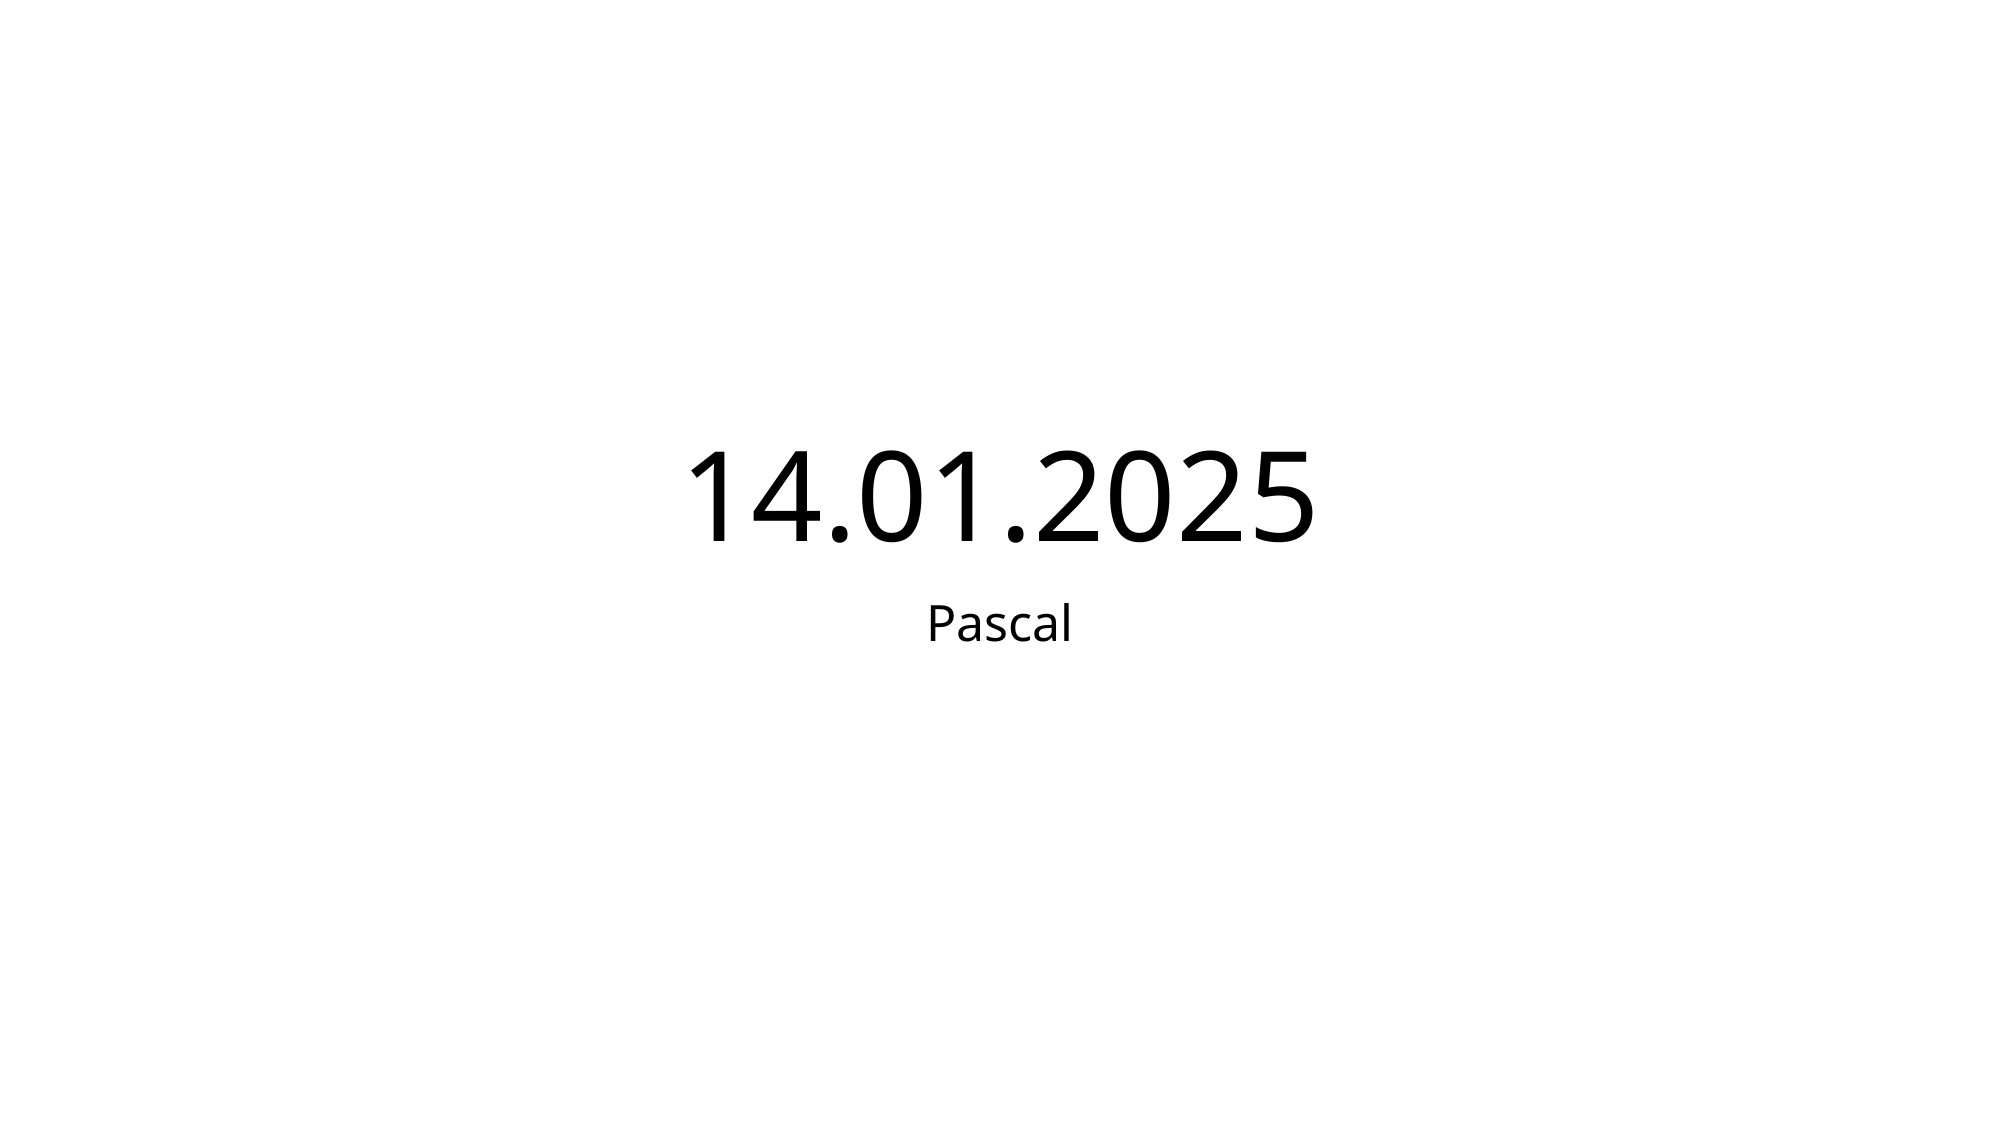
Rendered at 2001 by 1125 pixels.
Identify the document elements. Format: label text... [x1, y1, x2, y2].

subtitle Pascal [249, 590, 1750, 863]
title 14.01.2025 [249, 184, 1750, 576]
